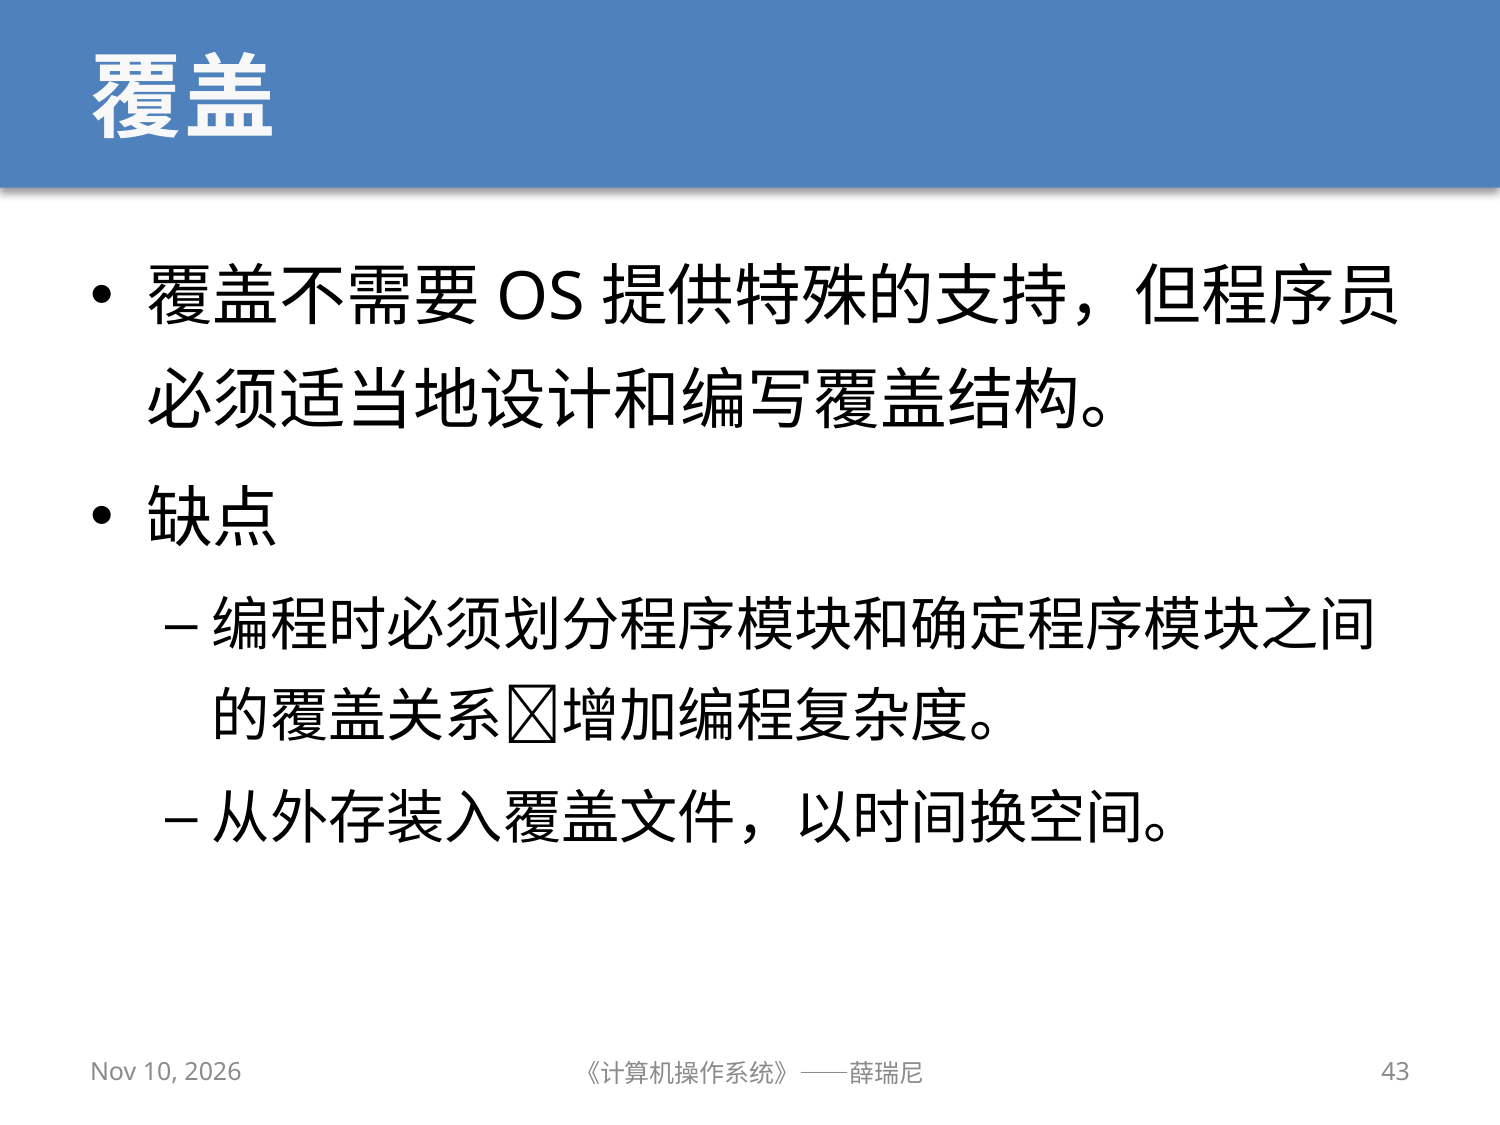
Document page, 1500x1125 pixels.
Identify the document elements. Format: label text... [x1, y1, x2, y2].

slide_number 43 [1074, 1042, 1425, 1103]
title 覆盖 [75, 0, 1425, 188]
footer 《计算机操作系统》——薛瑞尼 [512, 1042, 988, 1103]
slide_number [75, 1042, 425, 1103]
list 覆盖不需要OS提供特殊的支持，但程序员必须适当地设计和编写覆盖结构。 缺点 编程时必须划分程序模块和确定程序模块之间的覆盖关系增加编程复杂度。 从外存装入覆盖文件，以时间换空间。 [75, 221, 1425, 1021]
